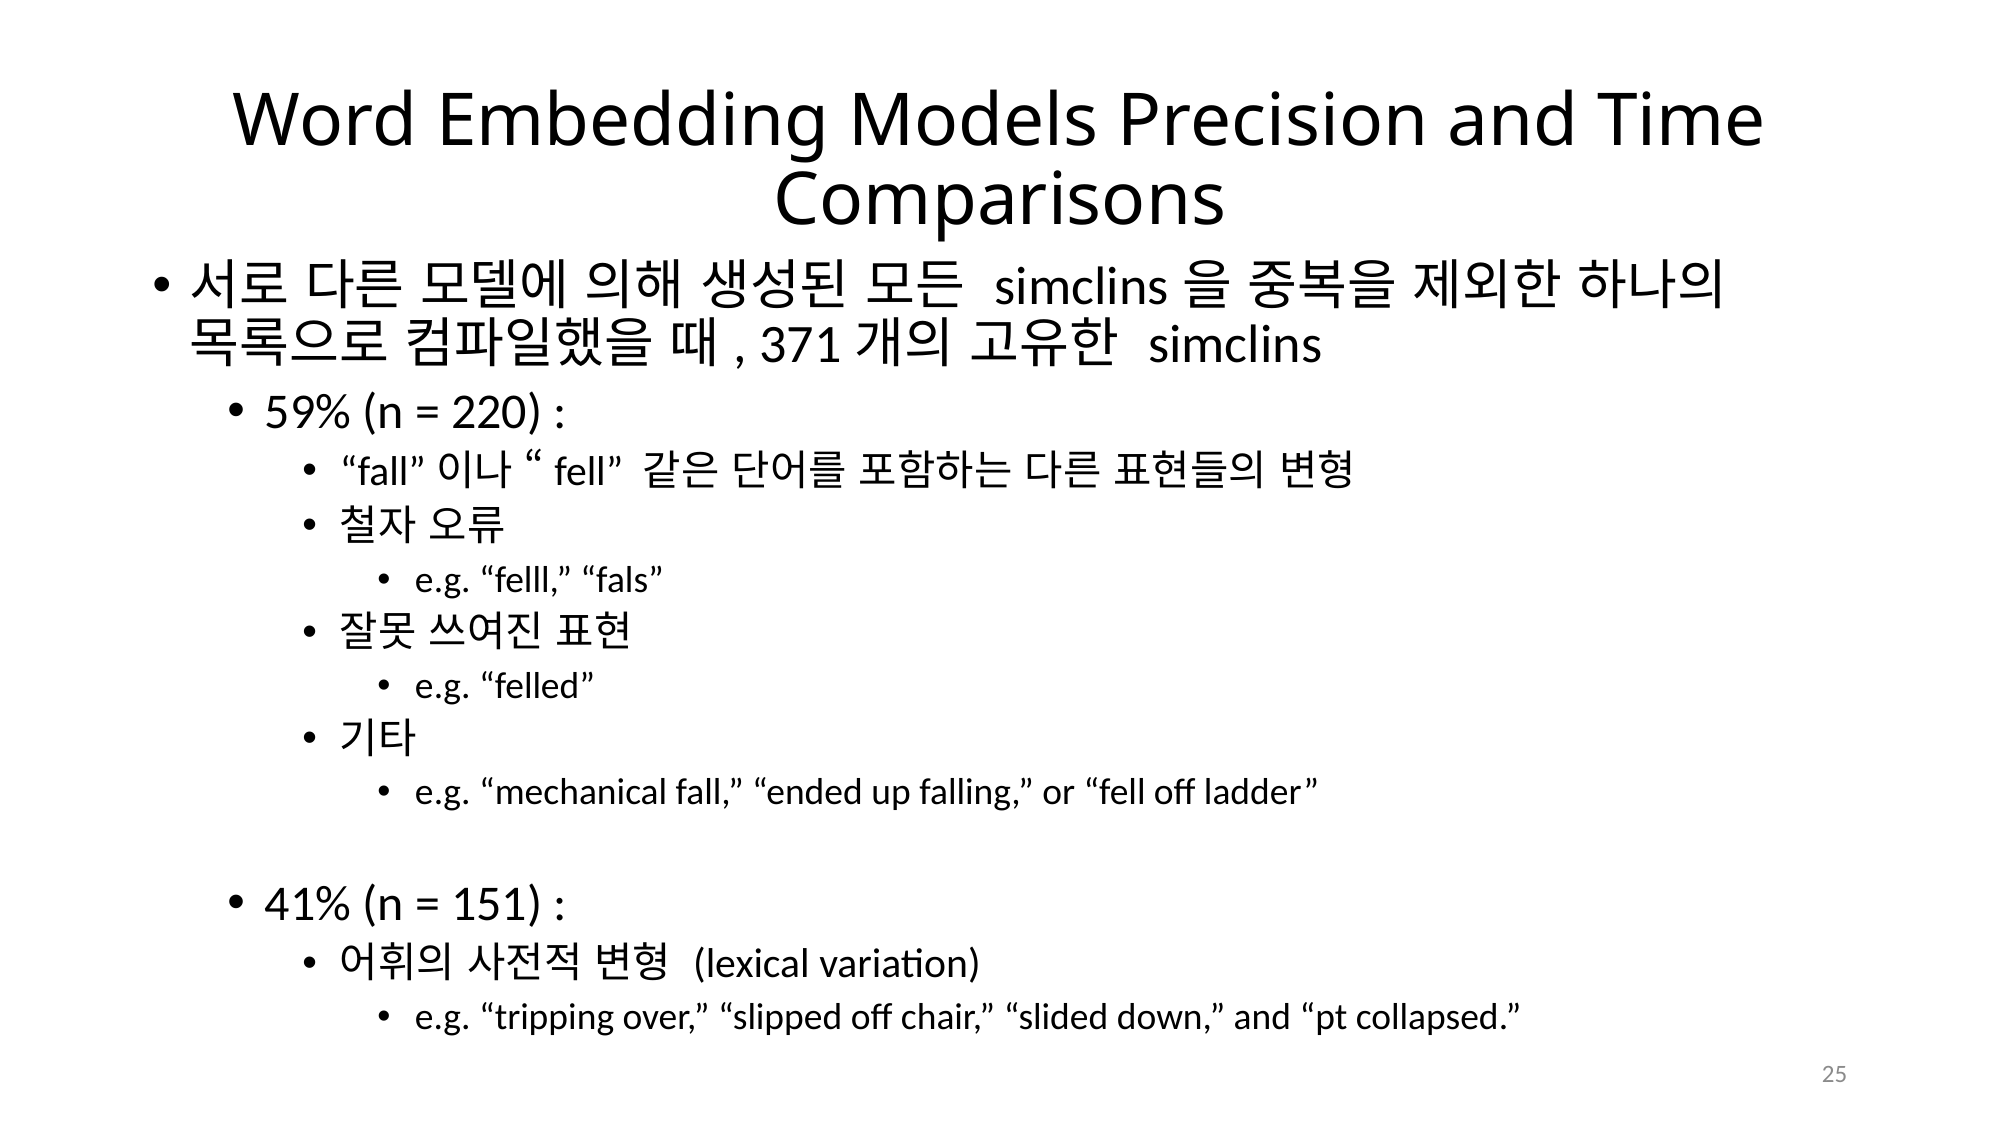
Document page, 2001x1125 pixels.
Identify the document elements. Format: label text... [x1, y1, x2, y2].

slide_number 25 [1412, 1042, 1863, 1103]
list 서로 다른 모델에 의해 생성된 모든 simclins을 중복을 제외한 하나의 목록으로 컴파일했을 때, 371개의 고유한 simclins 59% (n = 220) : “fall”이나 “fell” 같은 단어를 포함하는 다른 표현들의 변형 철자 오류 e.g. “felll,” “fals” 잘못 쓰여진 표현 e.g. “felled” 기타 e.g. “mechanical fall,” “ended up falling,” or “fell off ladder” 41% (n = 151) : 어휘의 사전적 변형 (lexical variation) e.g. “tripping over,” “slipped off chair,” “slided down,” and “pt collapsed.” [137, 250, 1863, 964]
title Word Embedding Models Precision and Time Comparisons [41, 52, 1959, 271]
